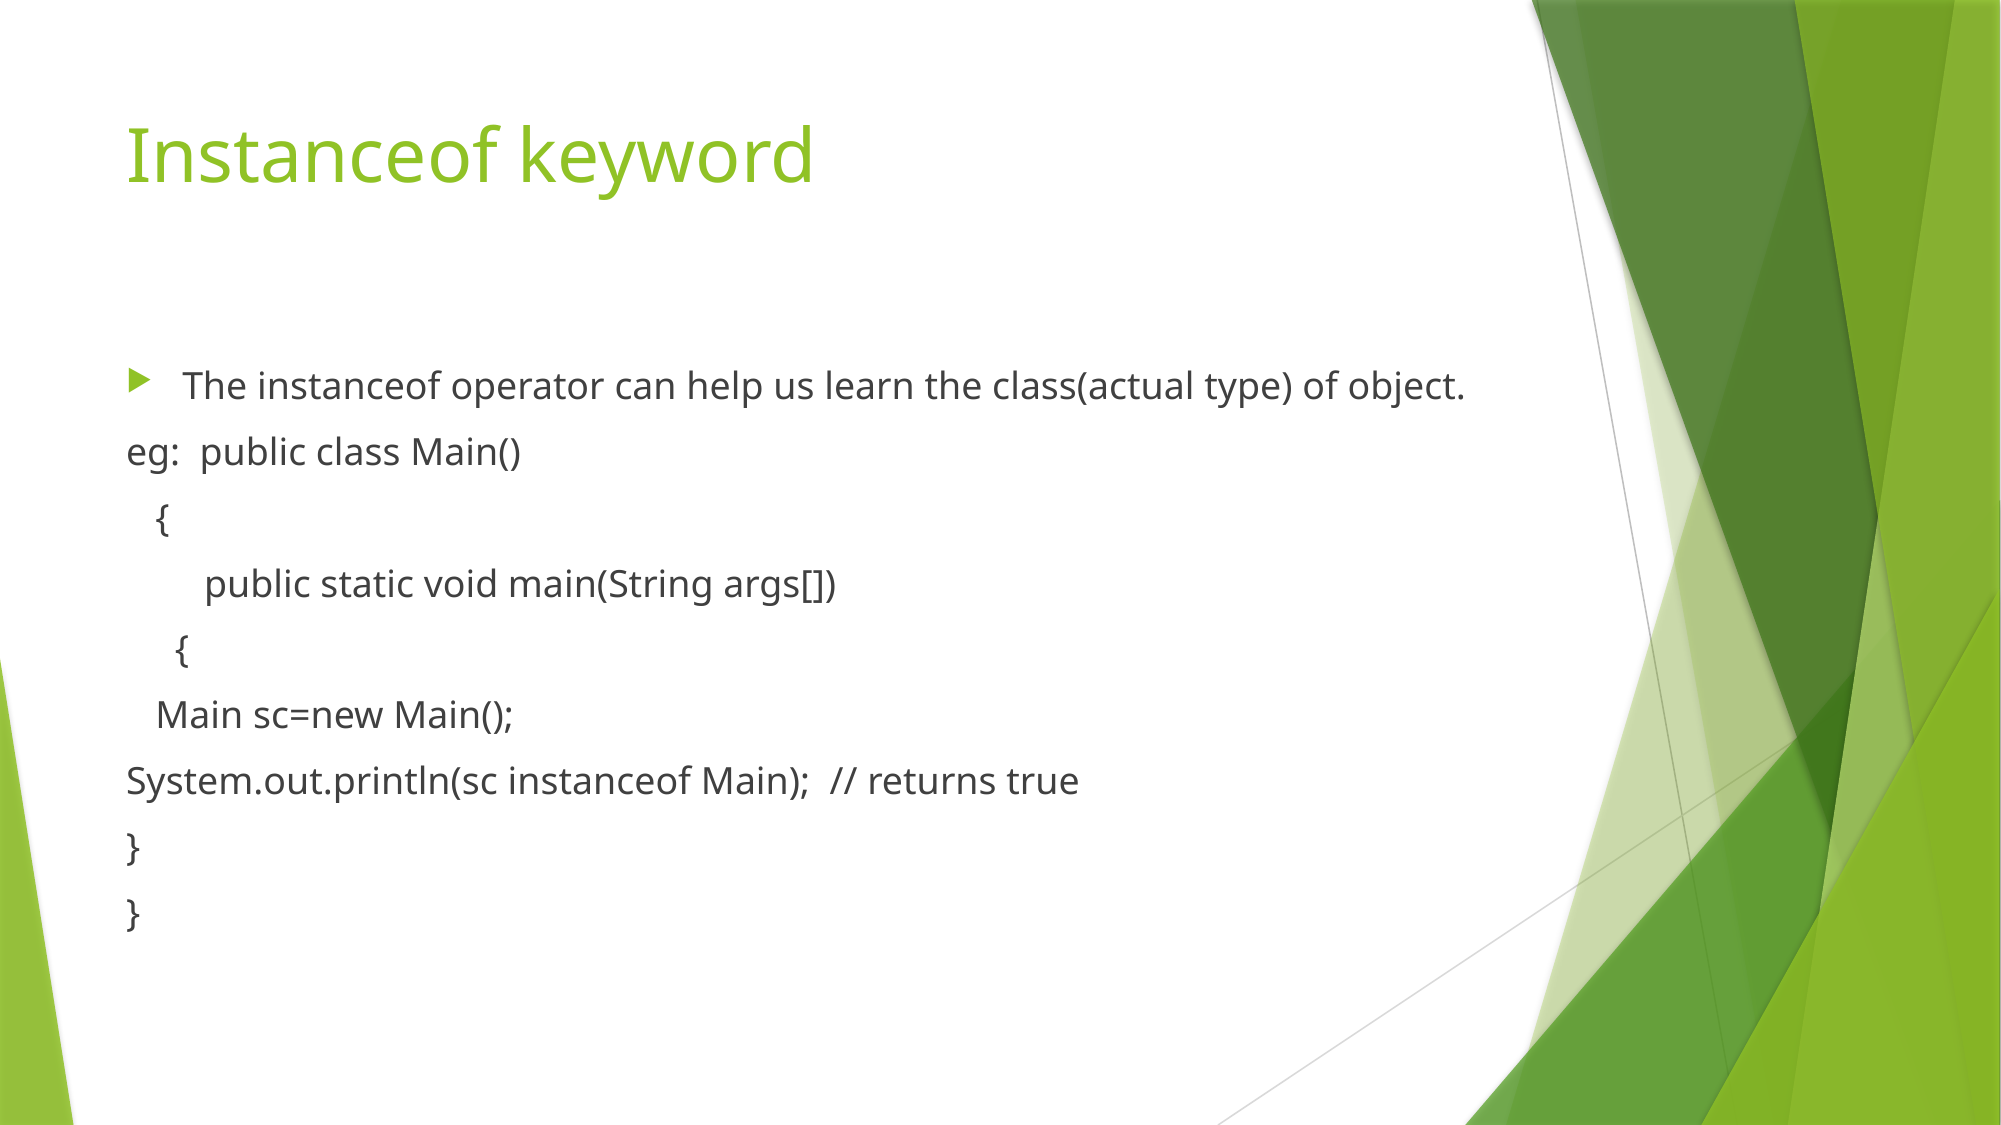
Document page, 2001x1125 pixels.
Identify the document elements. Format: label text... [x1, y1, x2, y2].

list The instanceof operator can help us learn the class(actual type) of object. eg: public class Main() { public static void main(String args[]) { Main sc=new Main(); System.out.println(sc instanceof Main); // returns true } } [111, 354, 1522, 992]
title Instanceof keyword [111, 99, 1522, 317]
